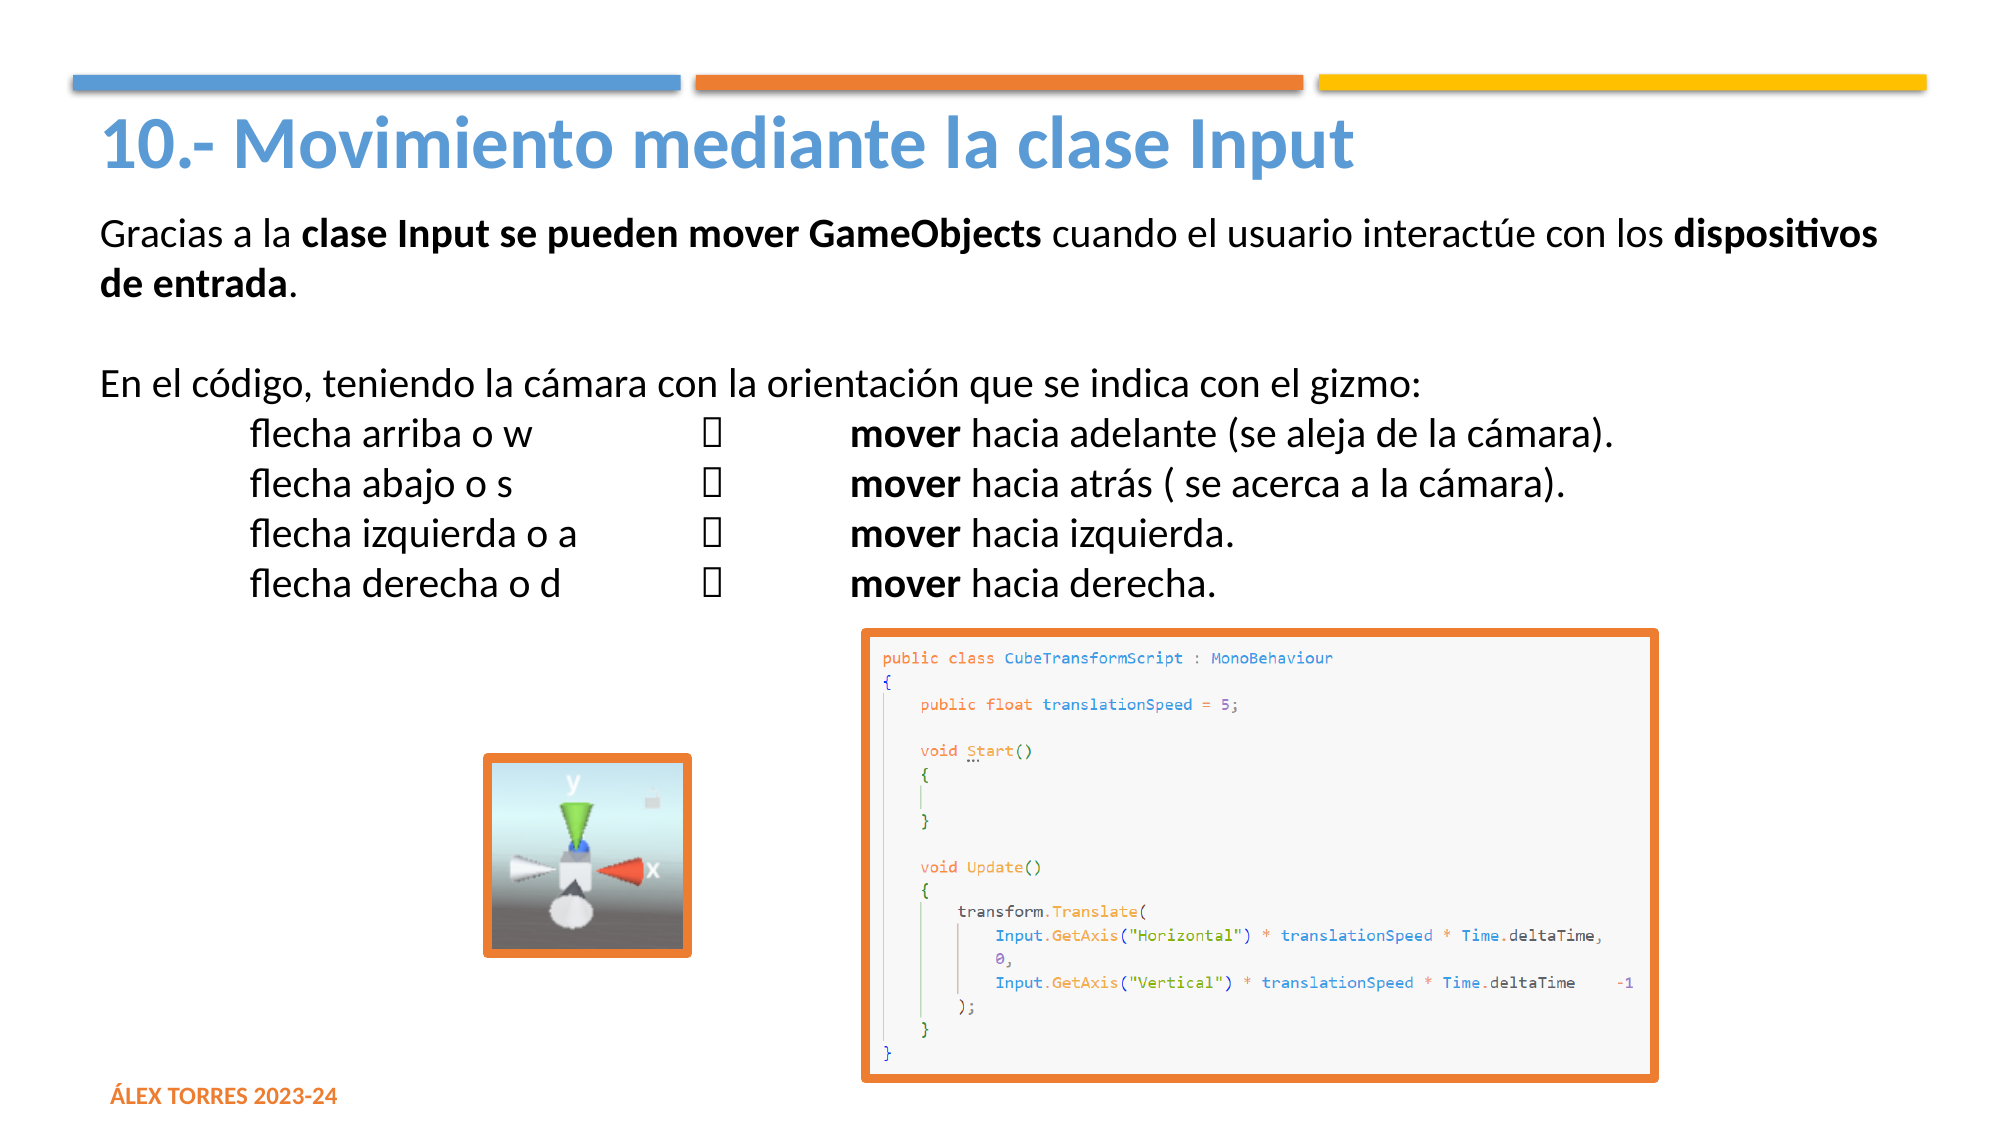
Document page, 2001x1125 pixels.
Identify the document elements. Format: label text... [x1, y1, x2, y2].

picture [491, 762, 684, 950]
text_box Gracias a la clase Input se pueden mover GameObjects cuando el usuario interactúe con los dispositivos de entrada. En el código, teniendo la cámara con la orientación que se indica con el gizmo: flecha arriba o w  mover hacia adelante (se aleja de la cámara). flecha abajo o s  mover hacia atrás ( se acerca a la cámara). flecha izquierda o a  mover hacia izquierda. flecha derecha o d  mover hacia derecha. [85, 190, 1915, 1074]
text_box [869, 636, 1651, 1075]
text_box 10.- Movimiento mediante la clase Input [85, 78, 1915, 188]
